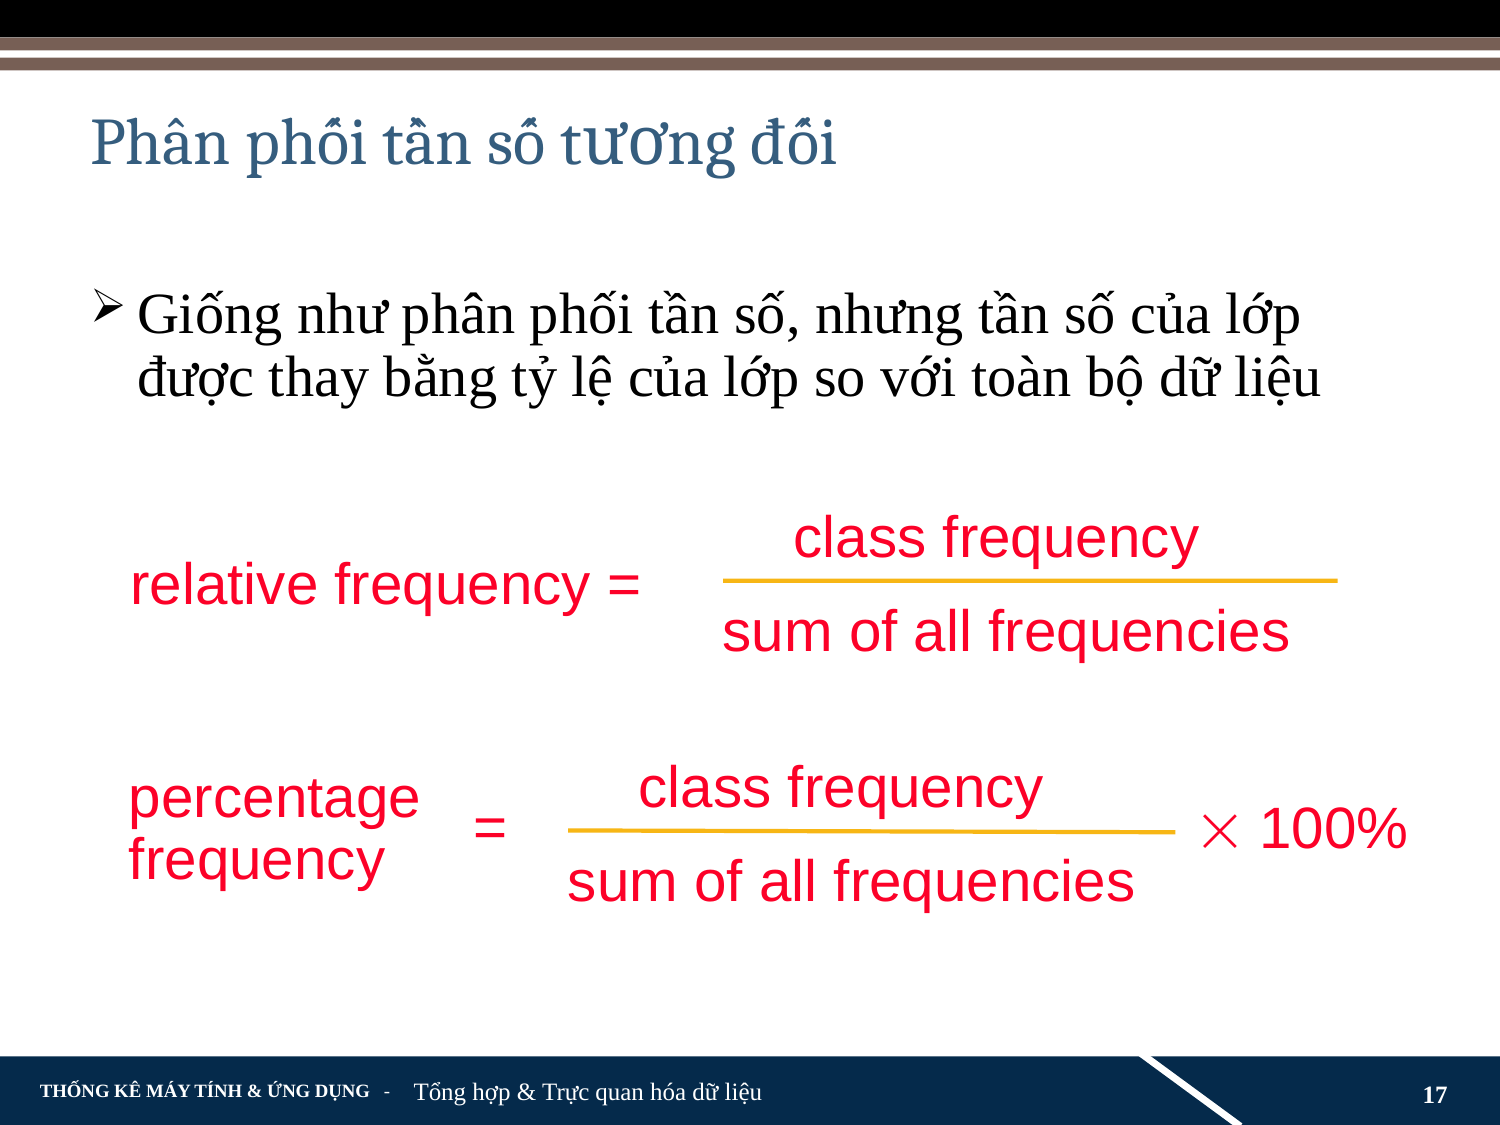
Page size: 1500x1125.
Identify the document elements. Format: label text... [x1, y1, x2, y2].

footer Tổng hợp & Trực quan hóa dữ liệu [398, 1067, 1087, 1106]
slide_number 17 [1347, 1074, 1463, 1113]
title Phân phối tần số tương đối [75, 99, 1433, 253]
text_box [112, 749, 1418, 922]
list Giống như phân phối tần số, nhưng tần số của lớp được thay bằng tỷ lệ của lớp so với toàn bộ dữ liệu [75, 276, 1433, 1041]
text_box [113, 499, 1338, 673]
